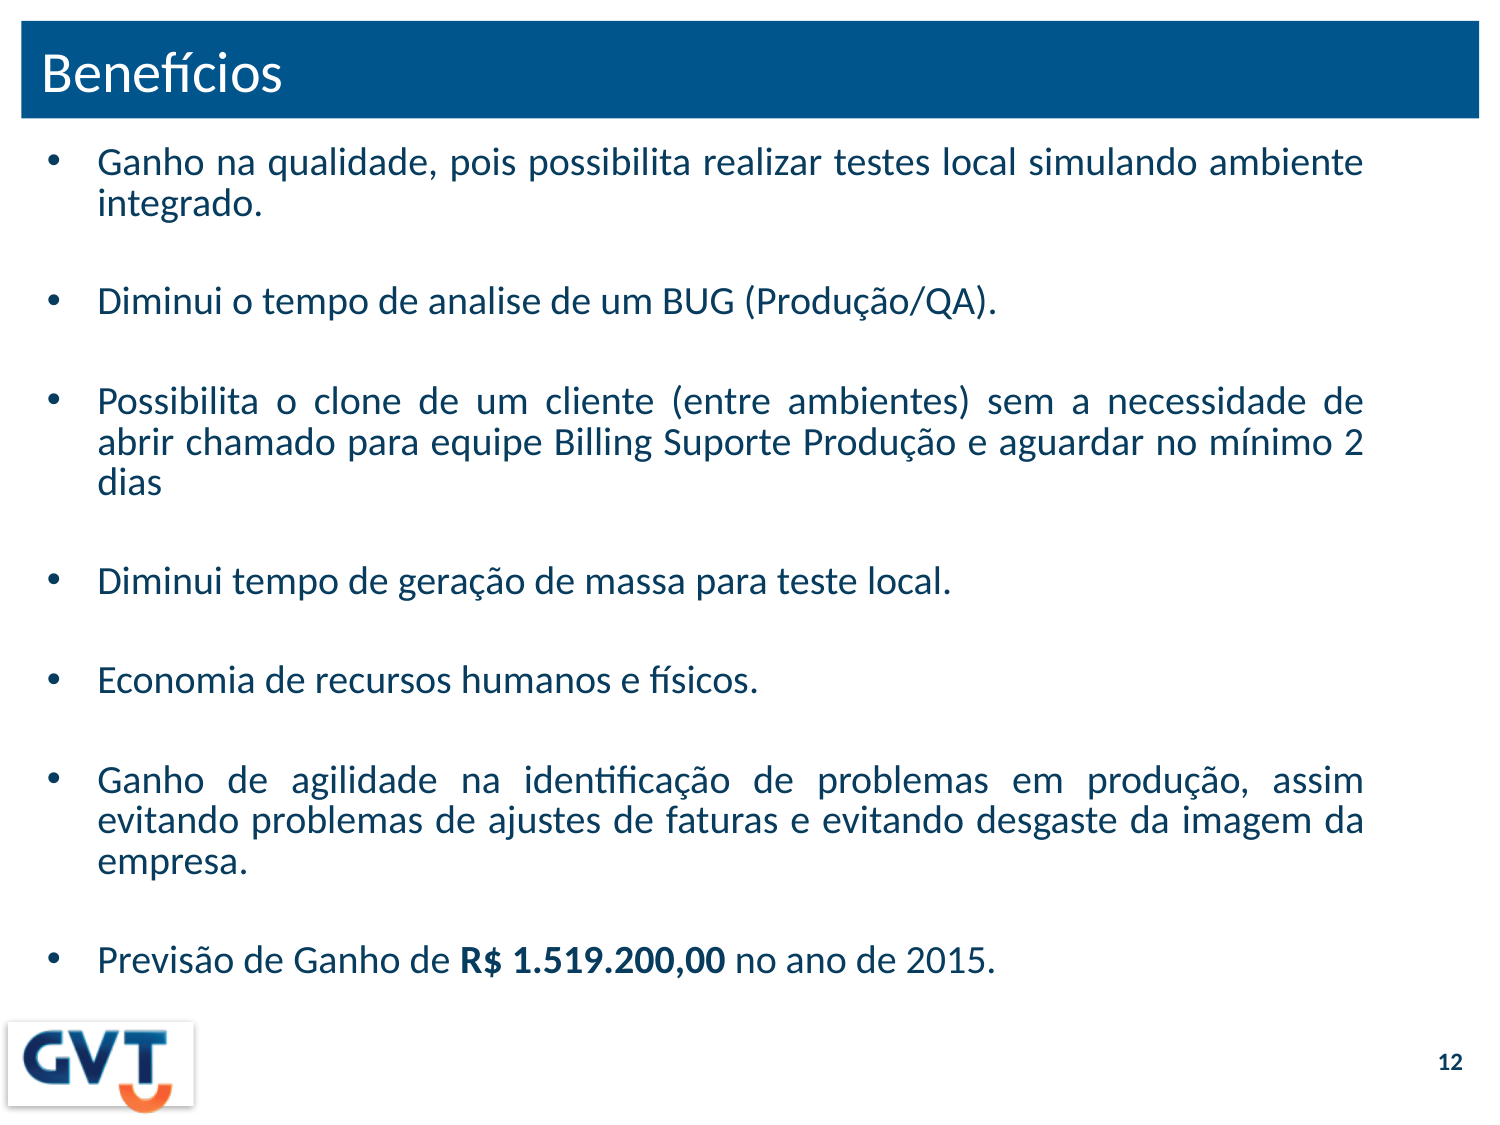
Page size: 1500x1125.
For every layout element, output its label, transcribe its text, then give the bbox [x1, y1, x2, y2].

list Ganho na qualidade, pois possibilita realizar testes local simulando ambiente integrado. Diminui o tempo de analise de um BUG (Produção/QA). Possibilita o clone de um cliente (entre ambientes) sem a necessidade de abrir chamado para equipe Billing Suporte Produção e aguardar no mínimo 2 dias Diminui tempo de geração de massa para teste local. Economia de recursos humanos e físicos. Ganho de agilidade na identificação de problemas em produção, assim evitando problemas de ajustes de faturas e evitando desgaste da imagem da empresa. Previsão de Ganho de R$ 1.519.200,00 no ano de 2015. [31, 135, 1382, 996]
title Benefícios [26, 37, 1475, 113]
picture [19, 1021, 176, 1118]
slide_number 12 [1342, 1032, 1479, 1093]
